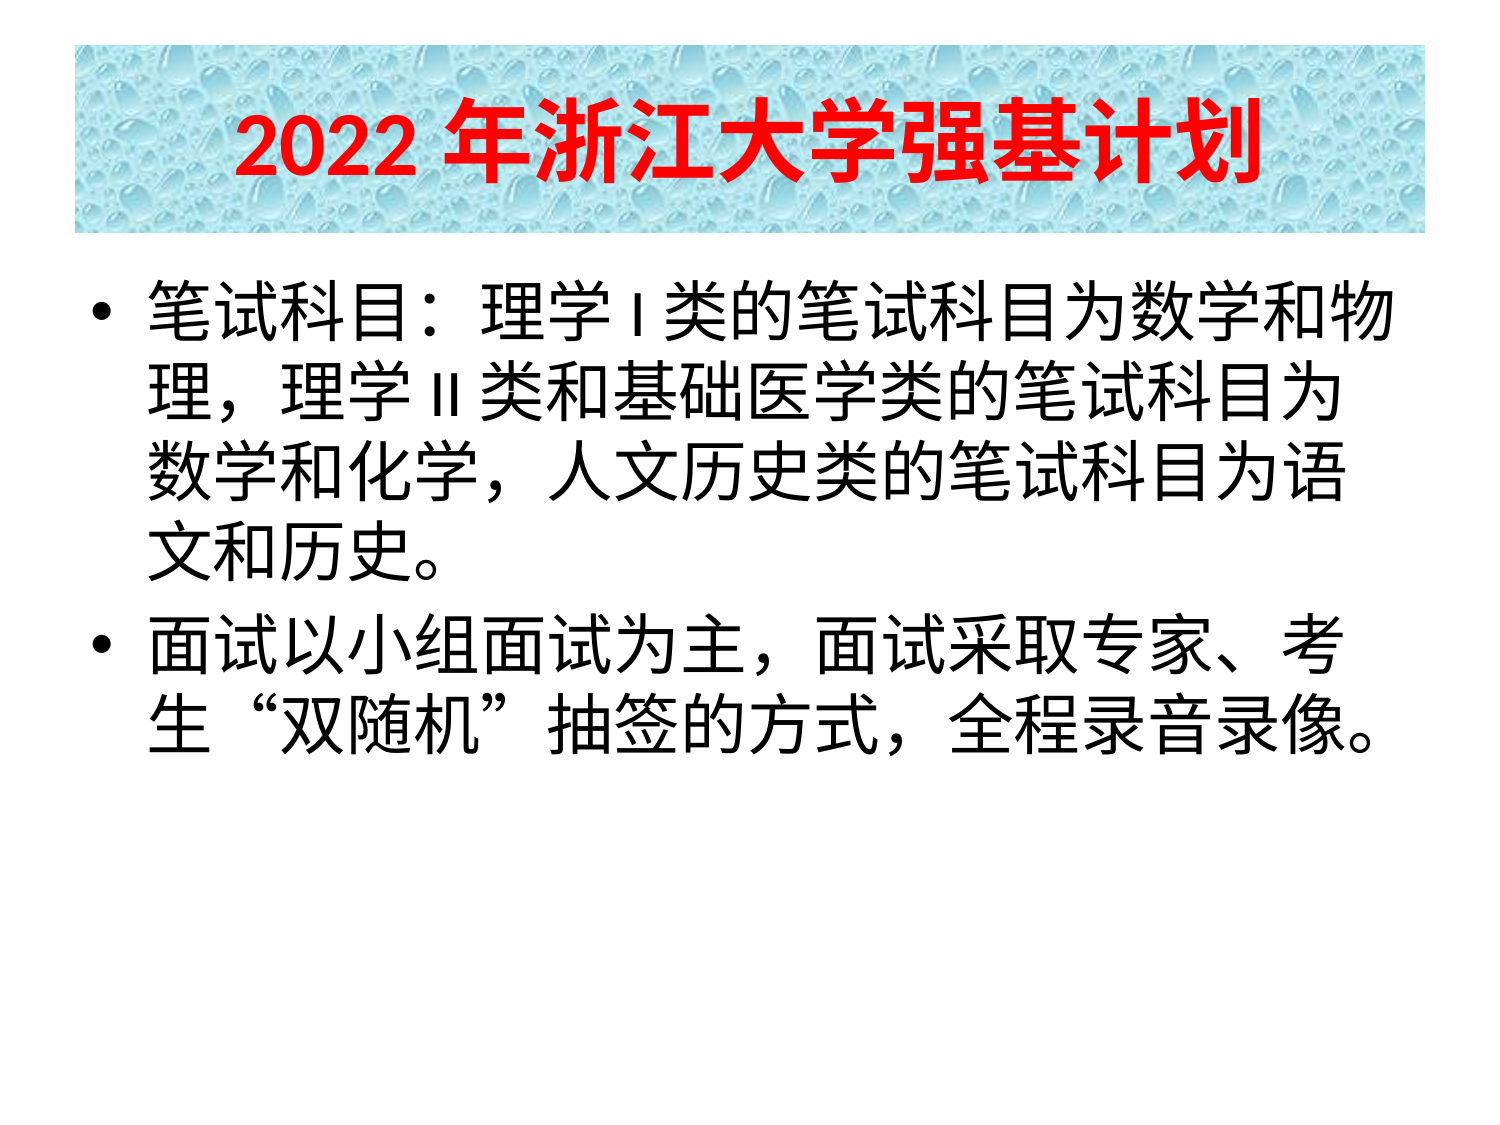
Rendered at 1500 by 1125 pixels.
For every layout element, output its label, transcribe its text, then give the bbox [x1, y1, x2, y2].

title 2022年浙江大学强基计划 [75, 45, 1425, 233]
list 笔试科目：理学I类的笔试科目为数学和物理，理学II类和基础医学类的笔试科目为数学和化学，人文历史类的笔试科目为语文和历史。 面试以小组面试为主，面试采取专家、考生“双随机”抽签的方式，全程录音录像。 [75, 262, 1425, 1005]
